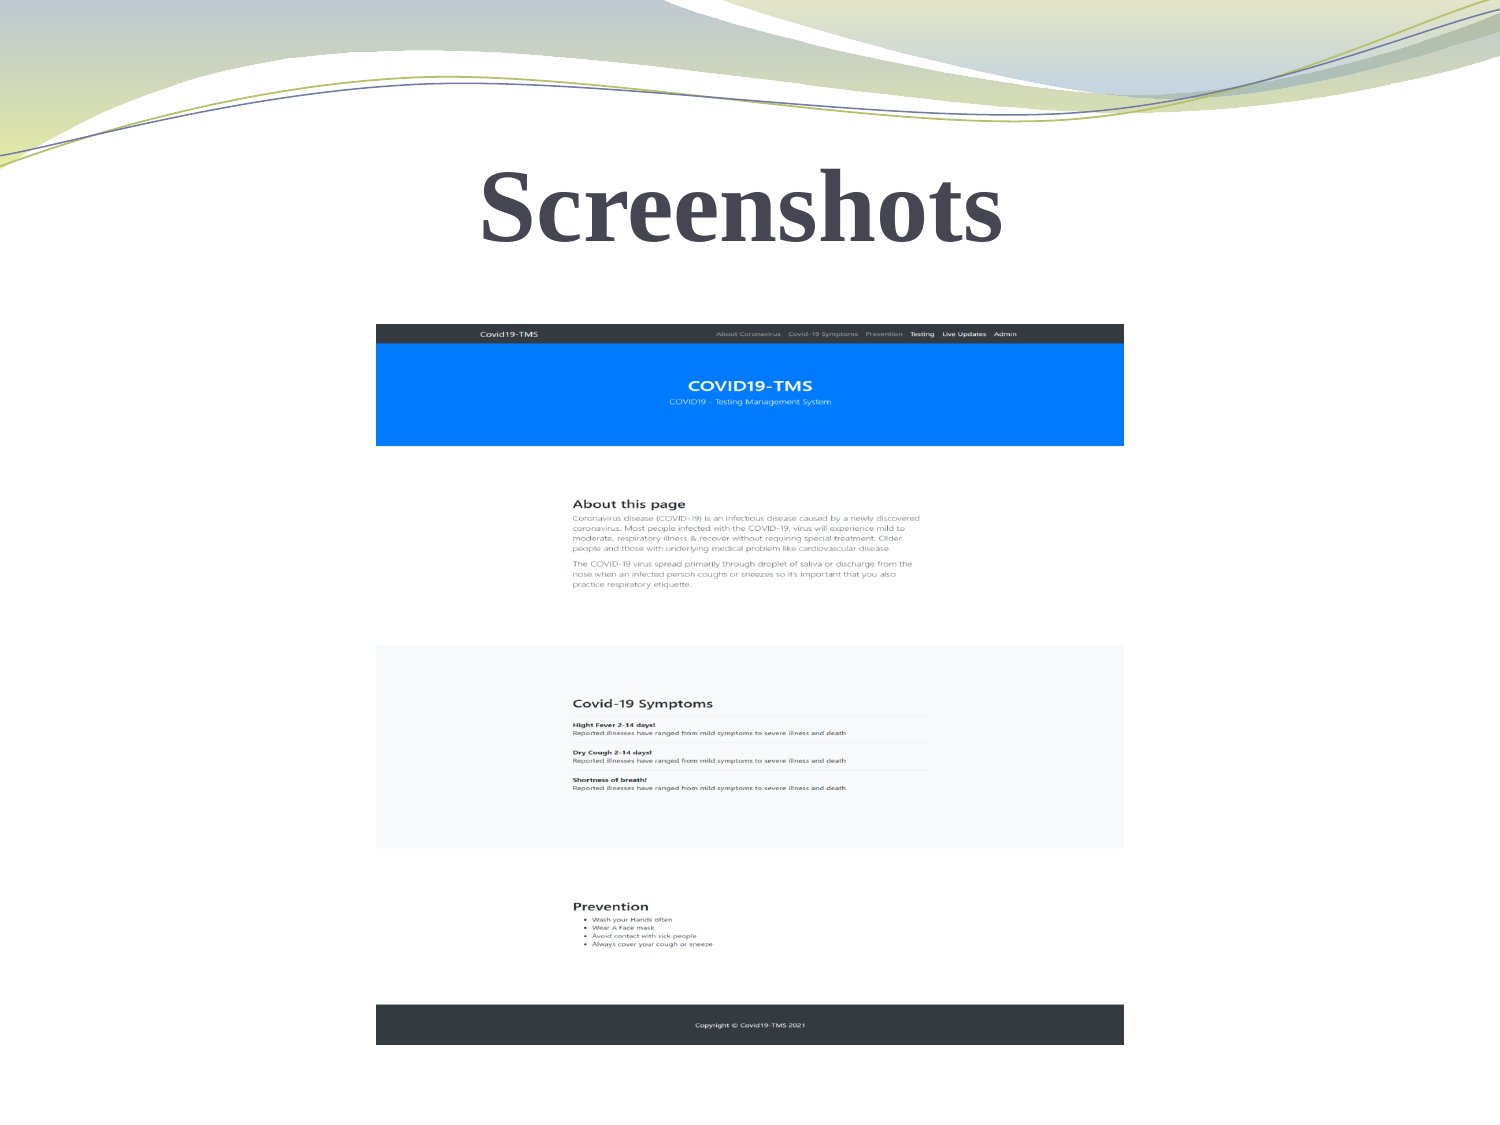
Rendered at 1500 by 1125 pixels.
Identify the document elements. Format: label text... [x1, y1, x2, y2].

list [375, 324, 1125, 1046]
title Screenshots [75, 112, 1425, 263]
